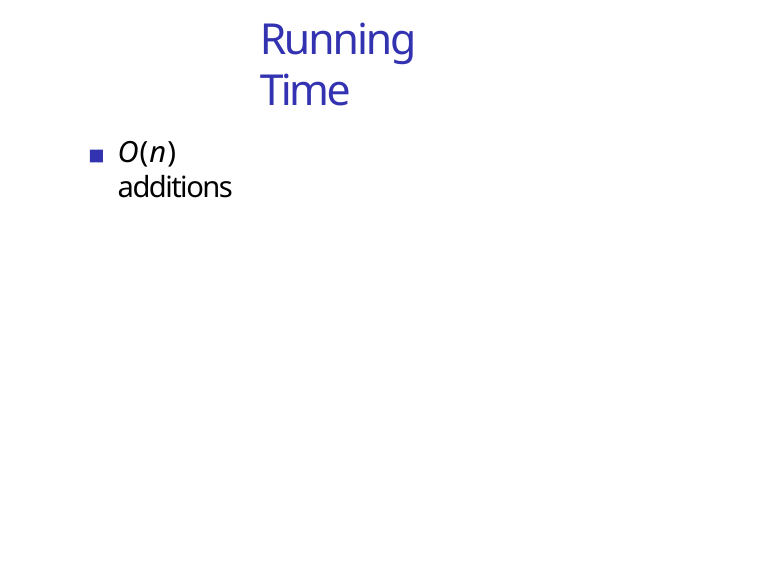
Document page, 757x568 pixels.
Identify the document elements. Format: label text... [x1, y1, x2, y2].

text_box Running Time [257, 9, 499, 115]
text_box O(n) additions [115, 130, 299, 204]
text_box [89, 149, 103, 163]
